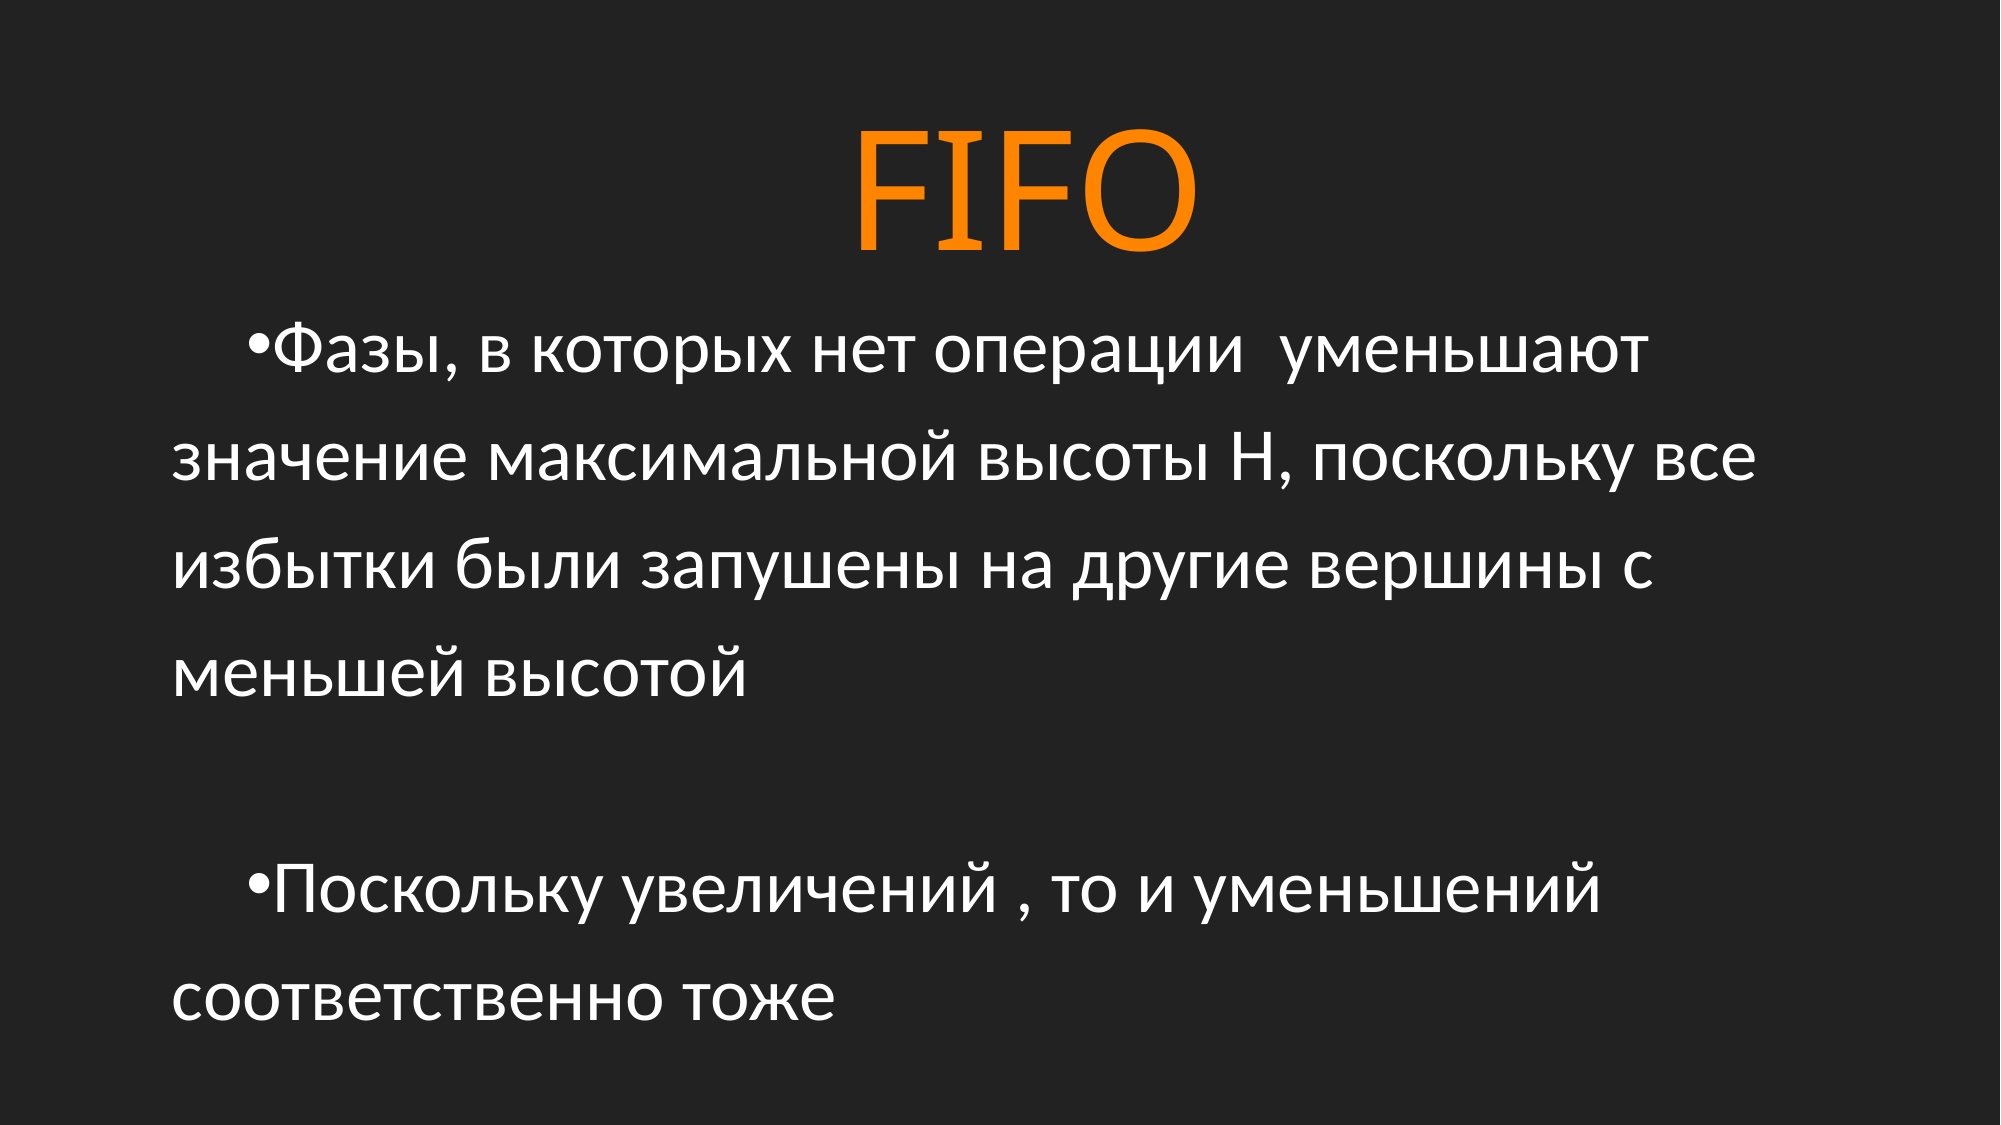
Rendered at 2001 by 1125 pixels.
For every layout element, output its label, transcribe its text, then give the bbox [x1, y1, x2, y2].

title FIFO [275, 43, 1776, 294]
